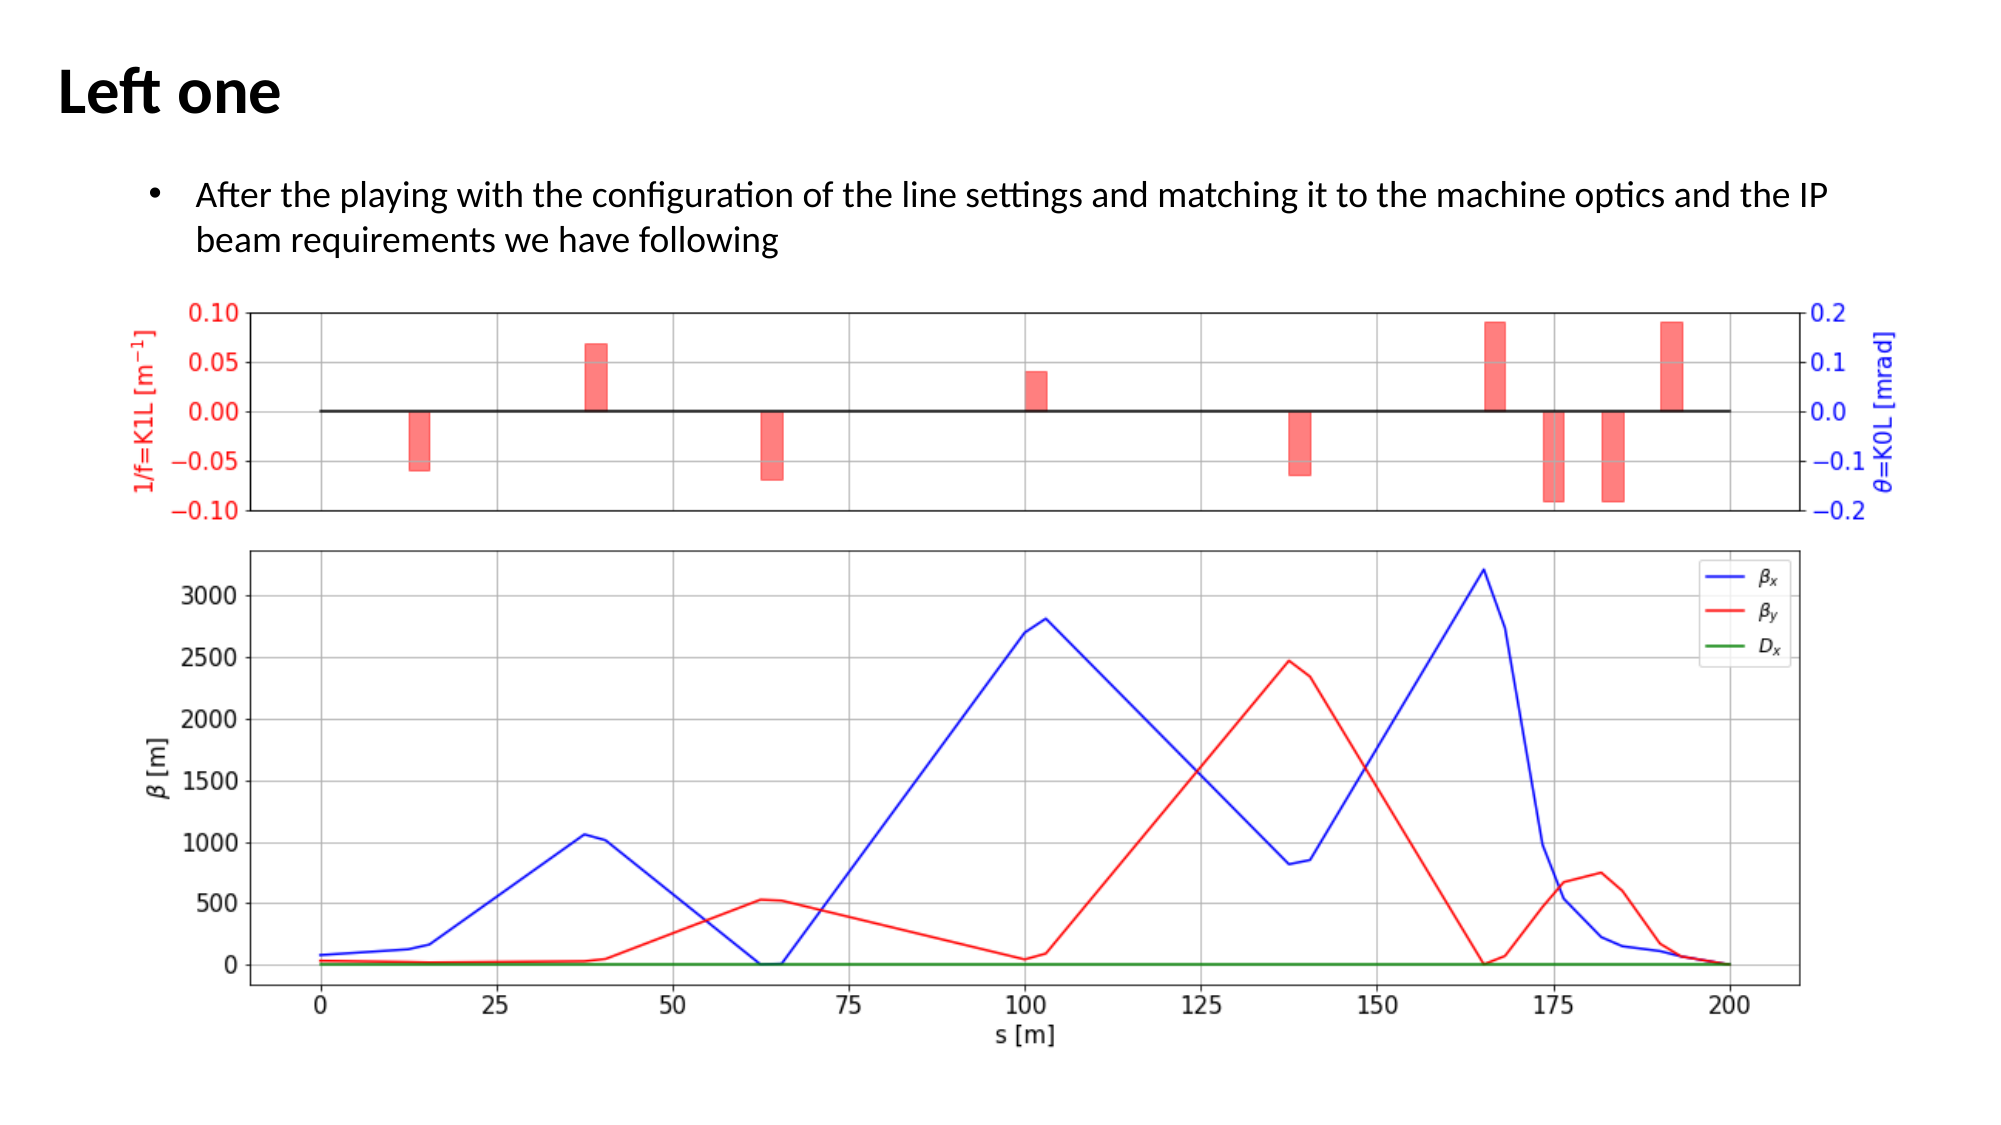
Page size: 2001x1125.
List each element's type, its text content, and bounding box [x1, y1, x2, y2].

text_box After the playing with the configuration of the line settings and matching it to the machine optics and the IP beam requirements we have following [133, 163, 1867, 206]
text_box Left one [43, 39, 941, 135]
picture [0, 206, 2000, 1096]
